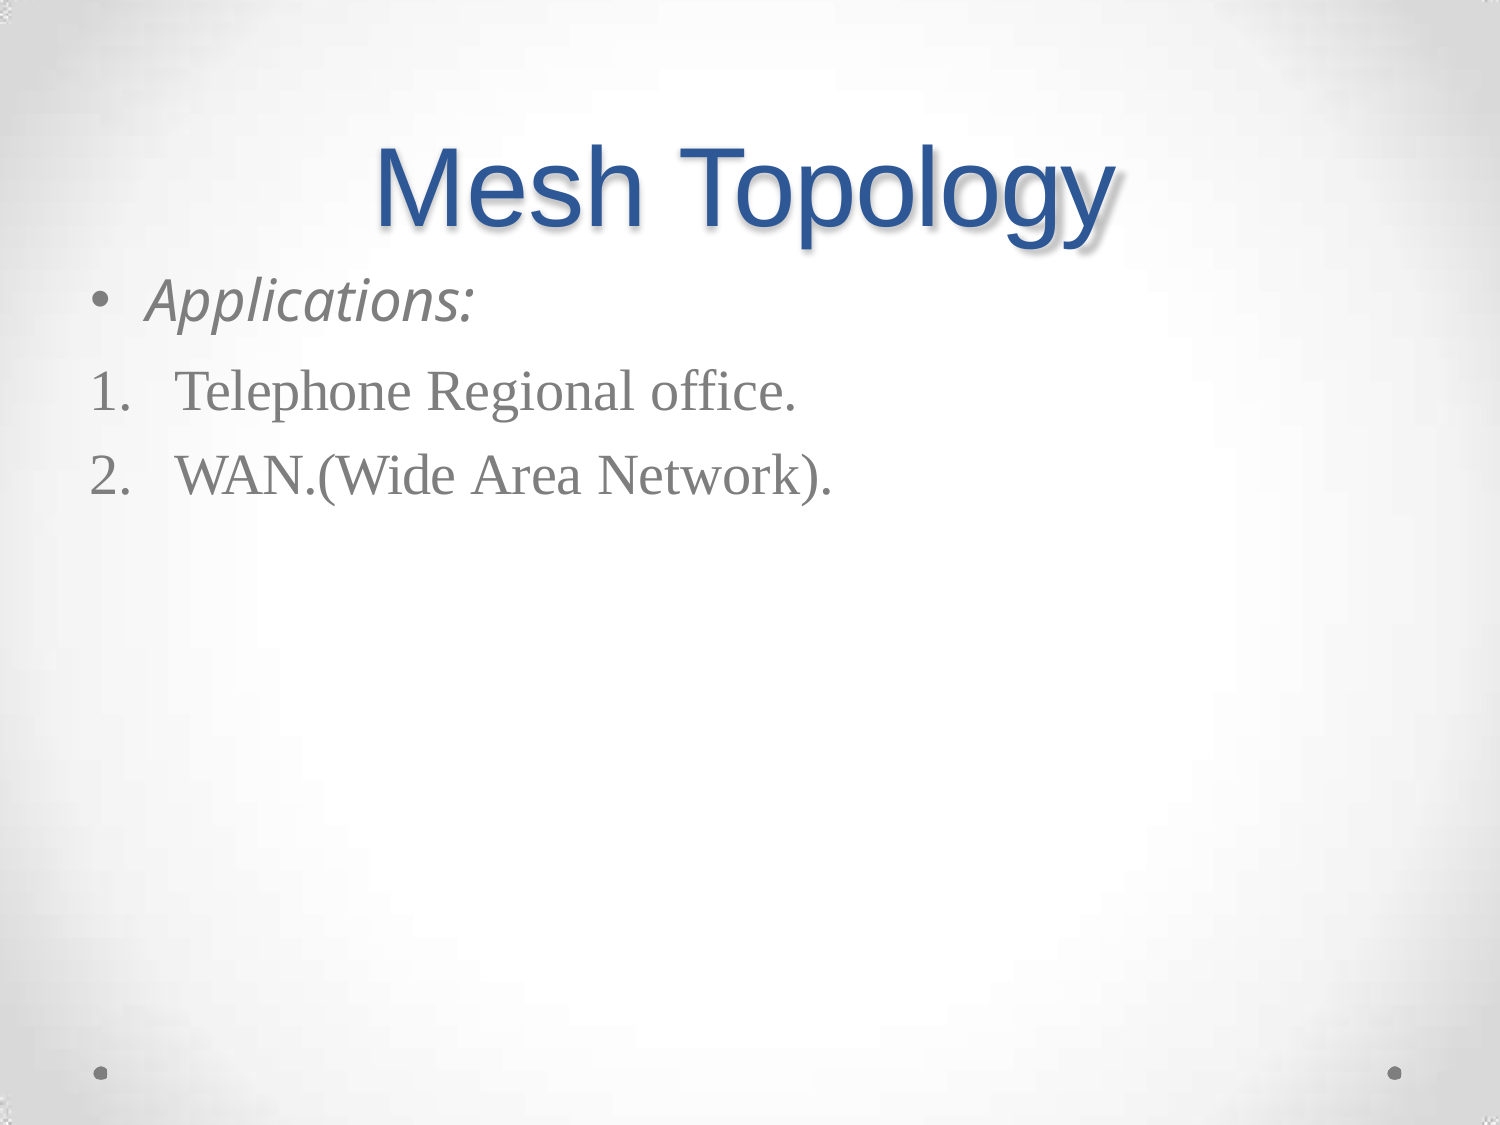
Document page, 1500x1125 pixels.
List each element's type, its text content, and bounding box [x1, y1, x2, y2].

text_box [296, 78, 1204, 270]
title Mesh Topology [370, 111, 1130, 302]
picture [0, 0, 1500, 1125]
text_box Applications: Telephone Regional office. WAN.(Wide Area Network). [87, 242, 845, 506]
